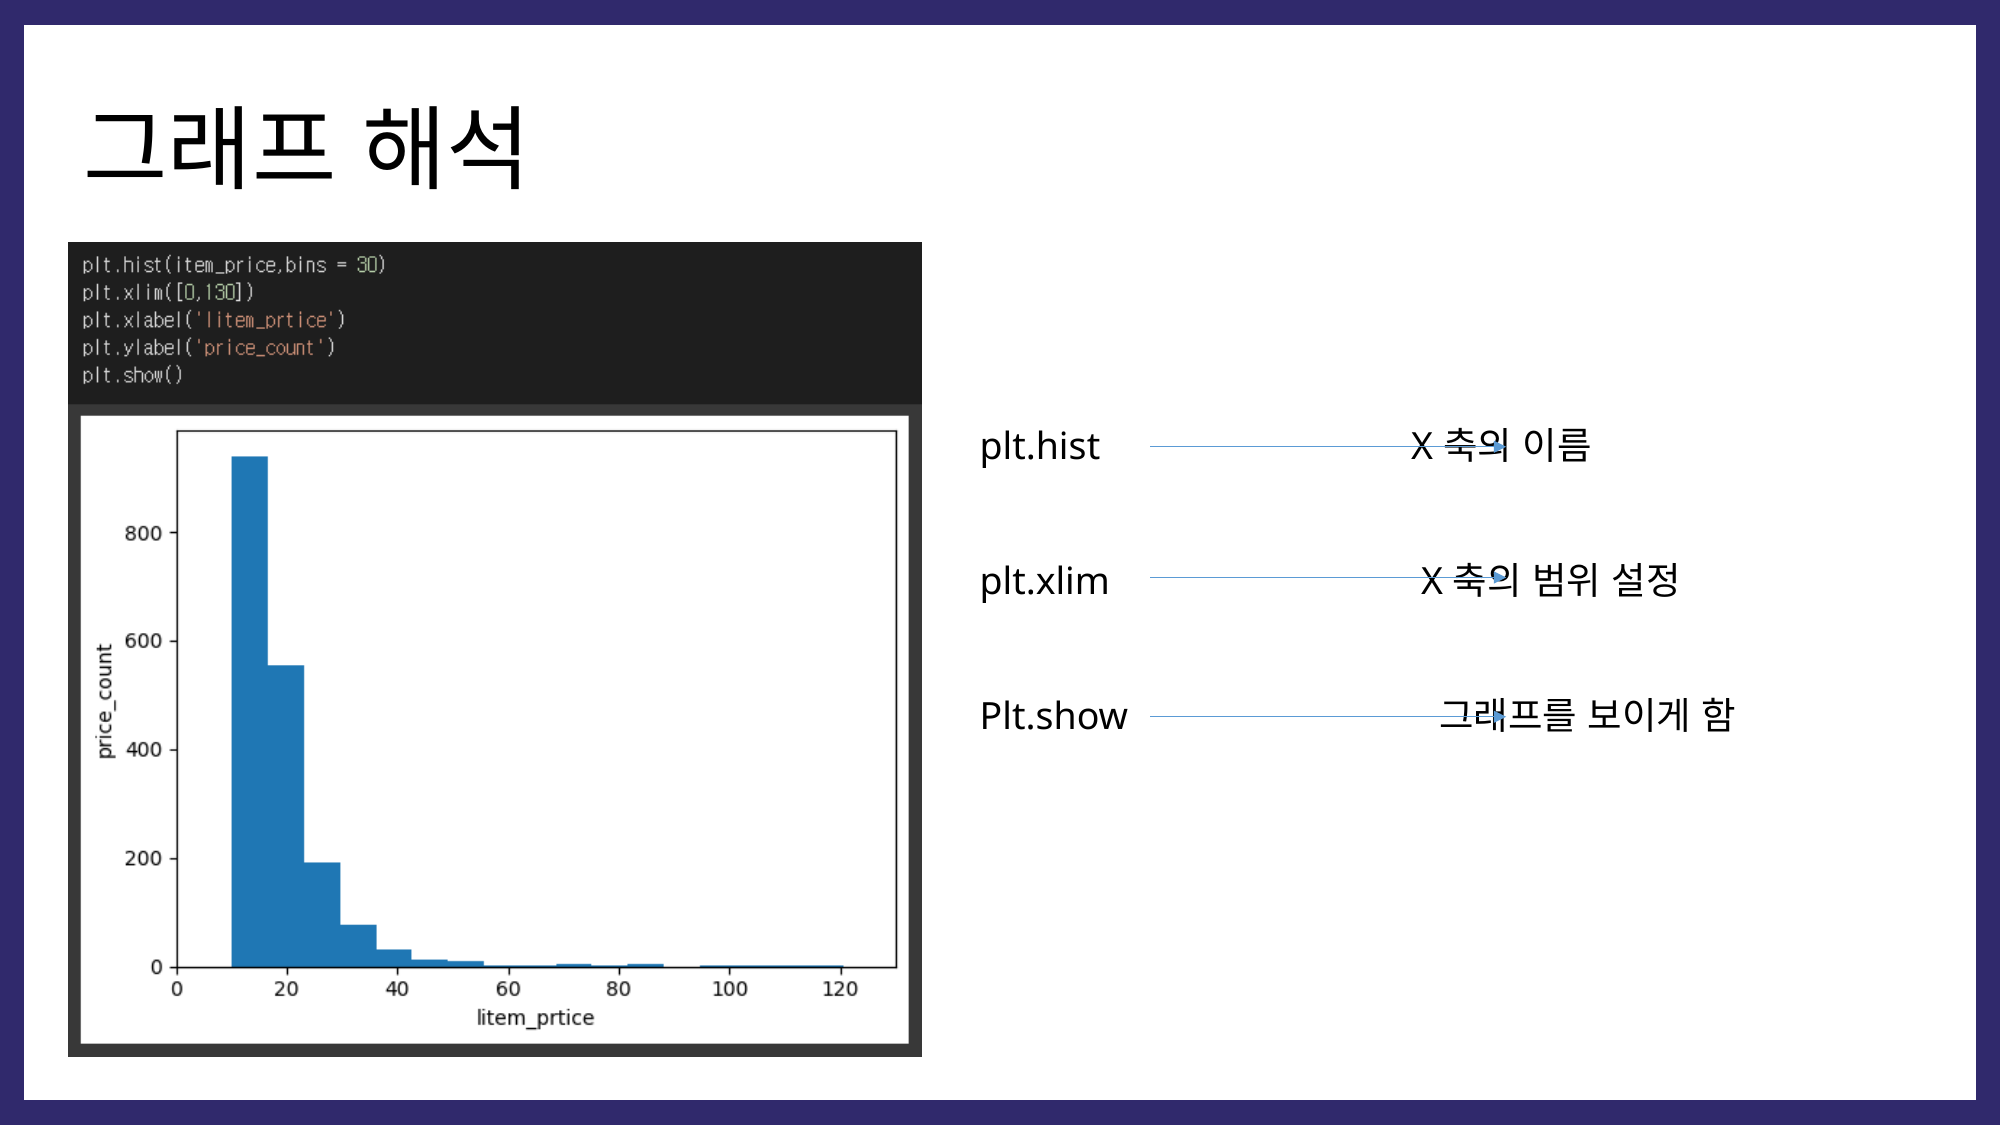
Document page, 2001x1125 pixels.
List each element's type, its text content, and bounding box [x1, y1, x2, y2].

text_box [964, 415, 1873, 749]
text_box 그래프 해석 [68, 83, 735, 209]
picture [68, 242, 922, 1057]
text_box [0, 0, 2000, 1125]
text_box [24, 25, 1976, 1100]
